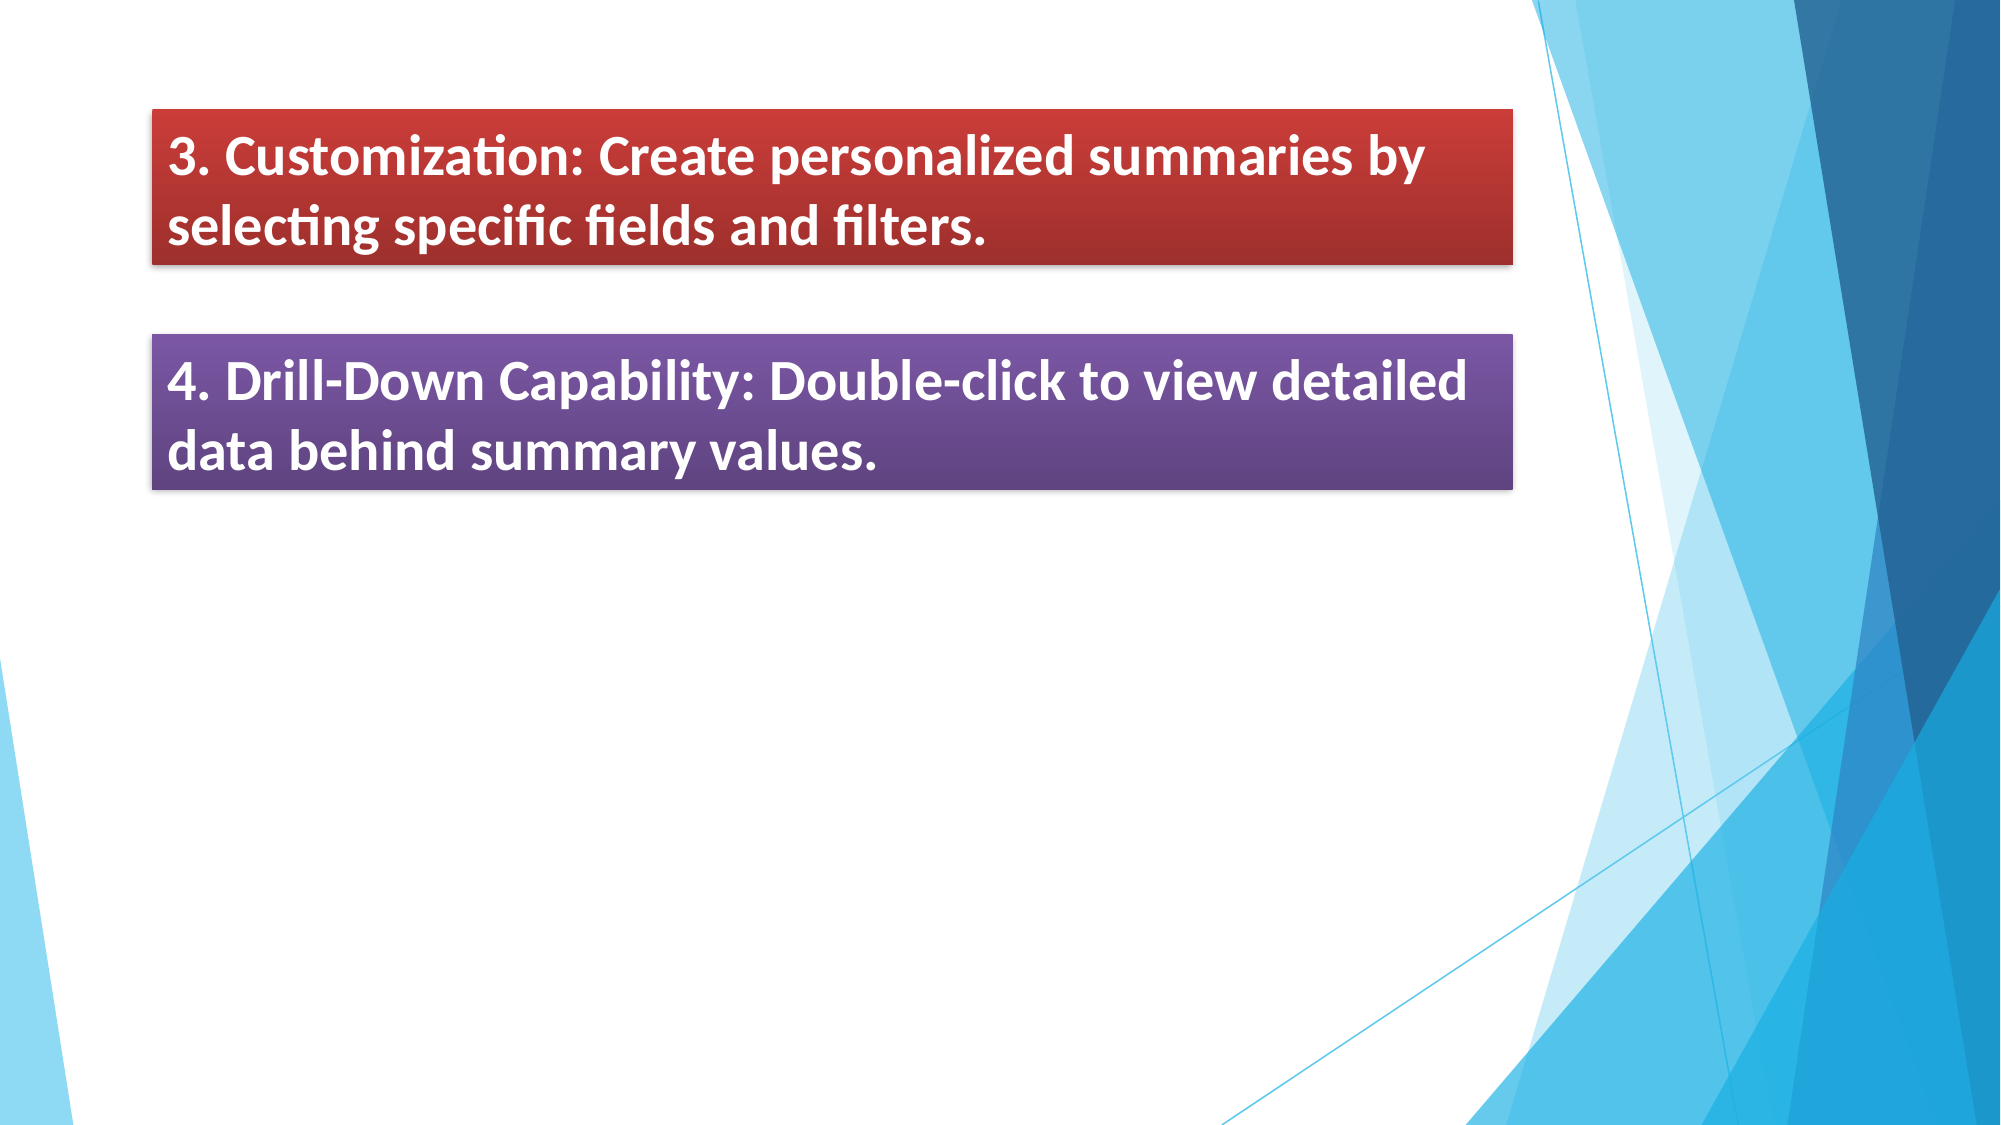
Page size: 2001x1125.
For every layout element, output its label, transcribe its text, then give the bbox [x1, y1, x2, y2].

text_box 4. Drill-Down Capability: Double-click to view detailed data behind summary values. [152, 334, 1513, 490]
text_box 3. Customization: Create personalized summaries by selecting specific fields and filters. [152, 109, 1513, 265]
